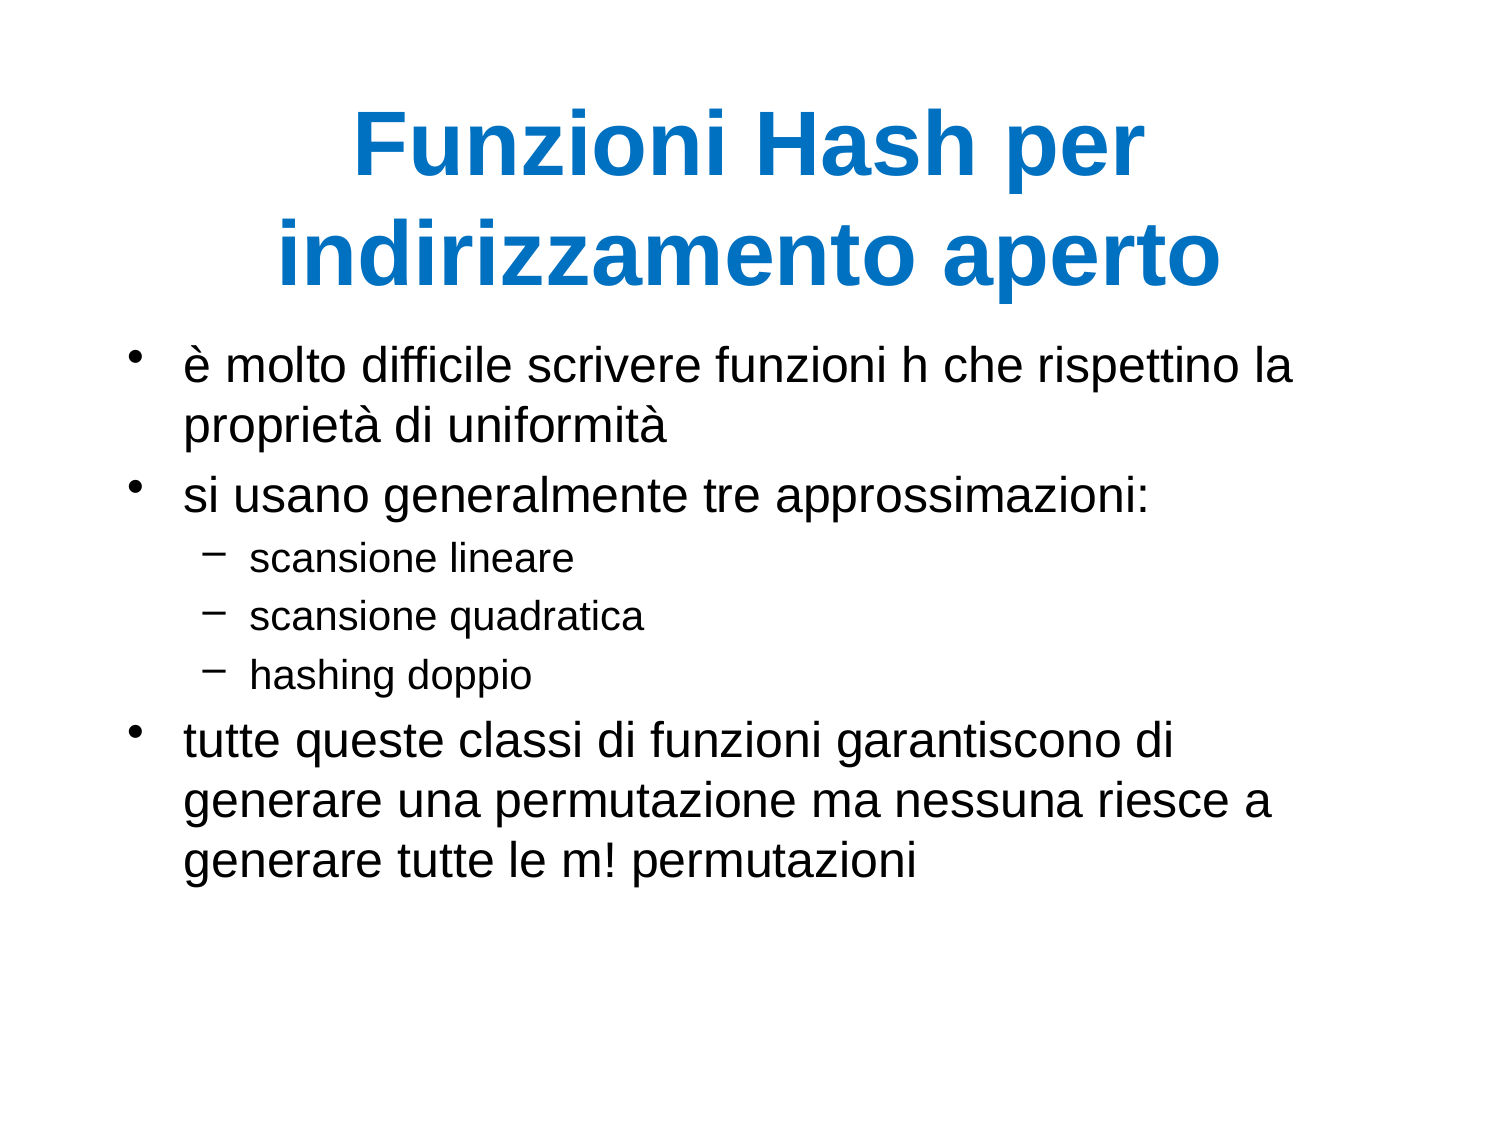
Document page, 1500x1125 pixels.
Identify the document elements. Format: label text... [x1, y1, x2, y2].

list è molto difficile scrivere funzioni h che rispettino la proprietà di uniformità si usano generalmente tre approssimazioni: scansione lineare scansione quadratica hashing doppio tutte queste classi di funzioni garantiscono di generare una permutazione ma nessuna riesce a generare tutte le m! permutazioni [112, 324, 1388, 1000]
title Funzioni Hash per indirizzamento aperto [112, 99, 1388, 288]
